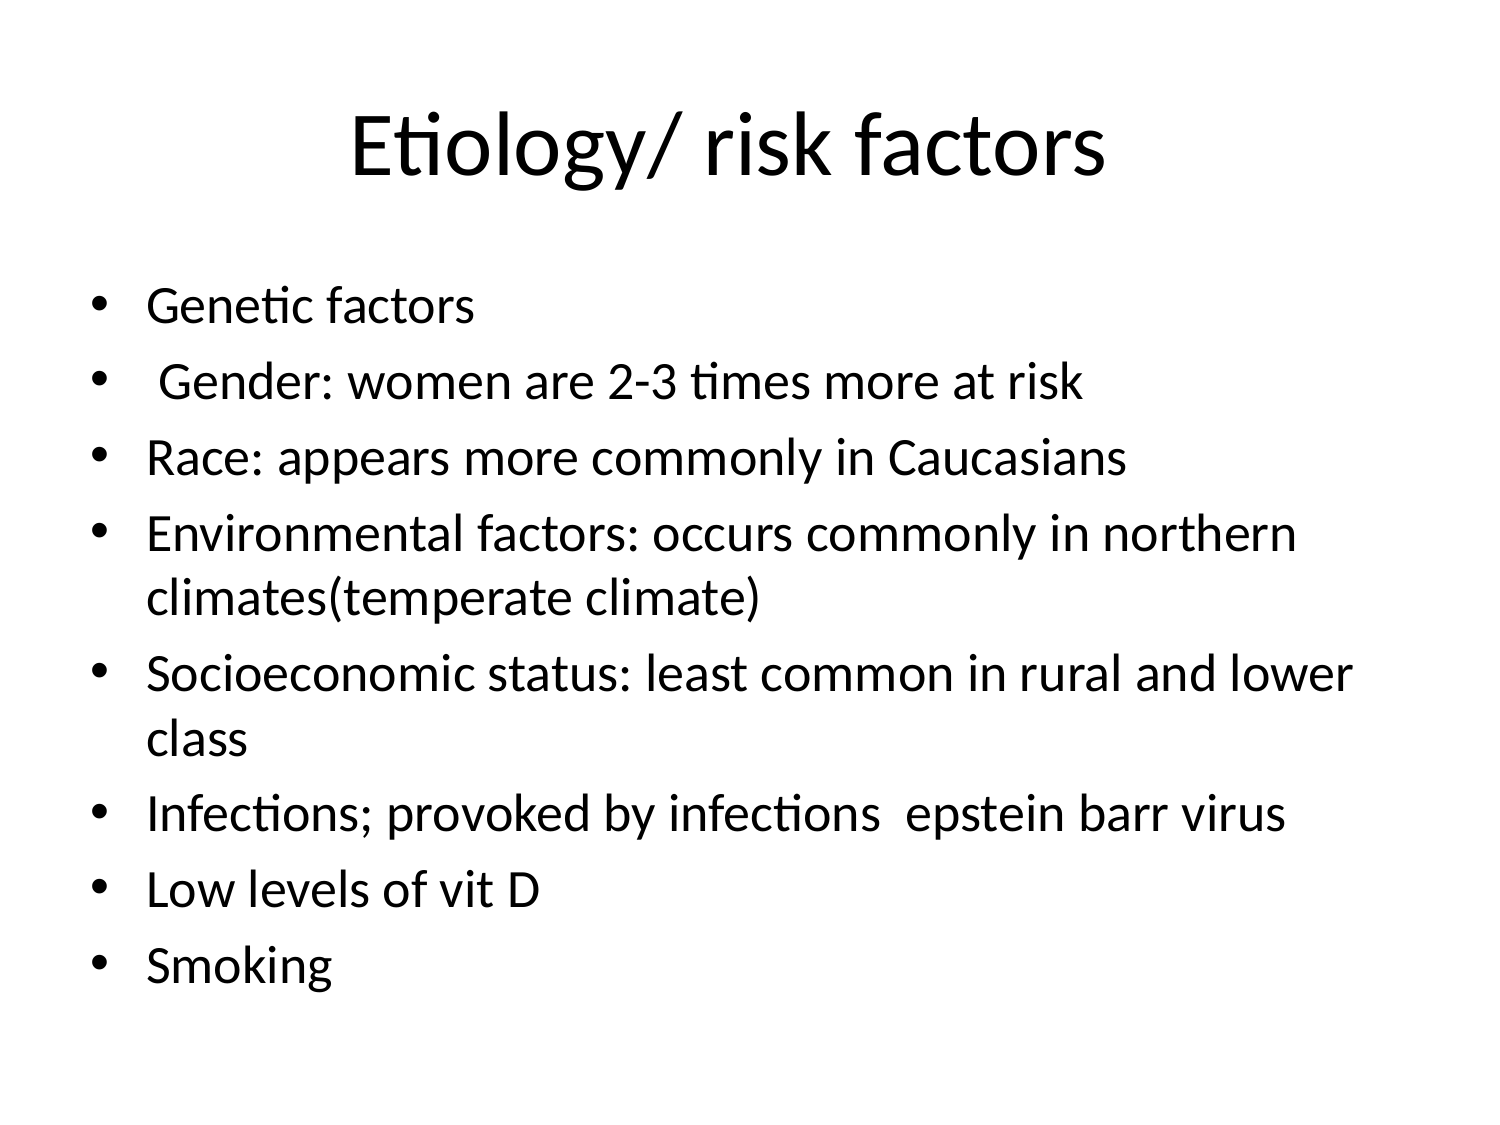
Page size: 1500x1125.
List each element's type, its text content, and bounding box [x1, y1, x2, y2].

list Genetic factors Gender: women are 2-3 times more at risk Race: appears more commonly in Caucasians Environmental factors: occurs commonly in northern climates(temperate climate) Socioeconomic status: least common in rural and lower class Infections; provoked by infections epstein barr virus Low levels of vit D Smoking [75, 262, 1425, 1005]
title Etiology/ risk factors [75, 45, 1425, 233]
